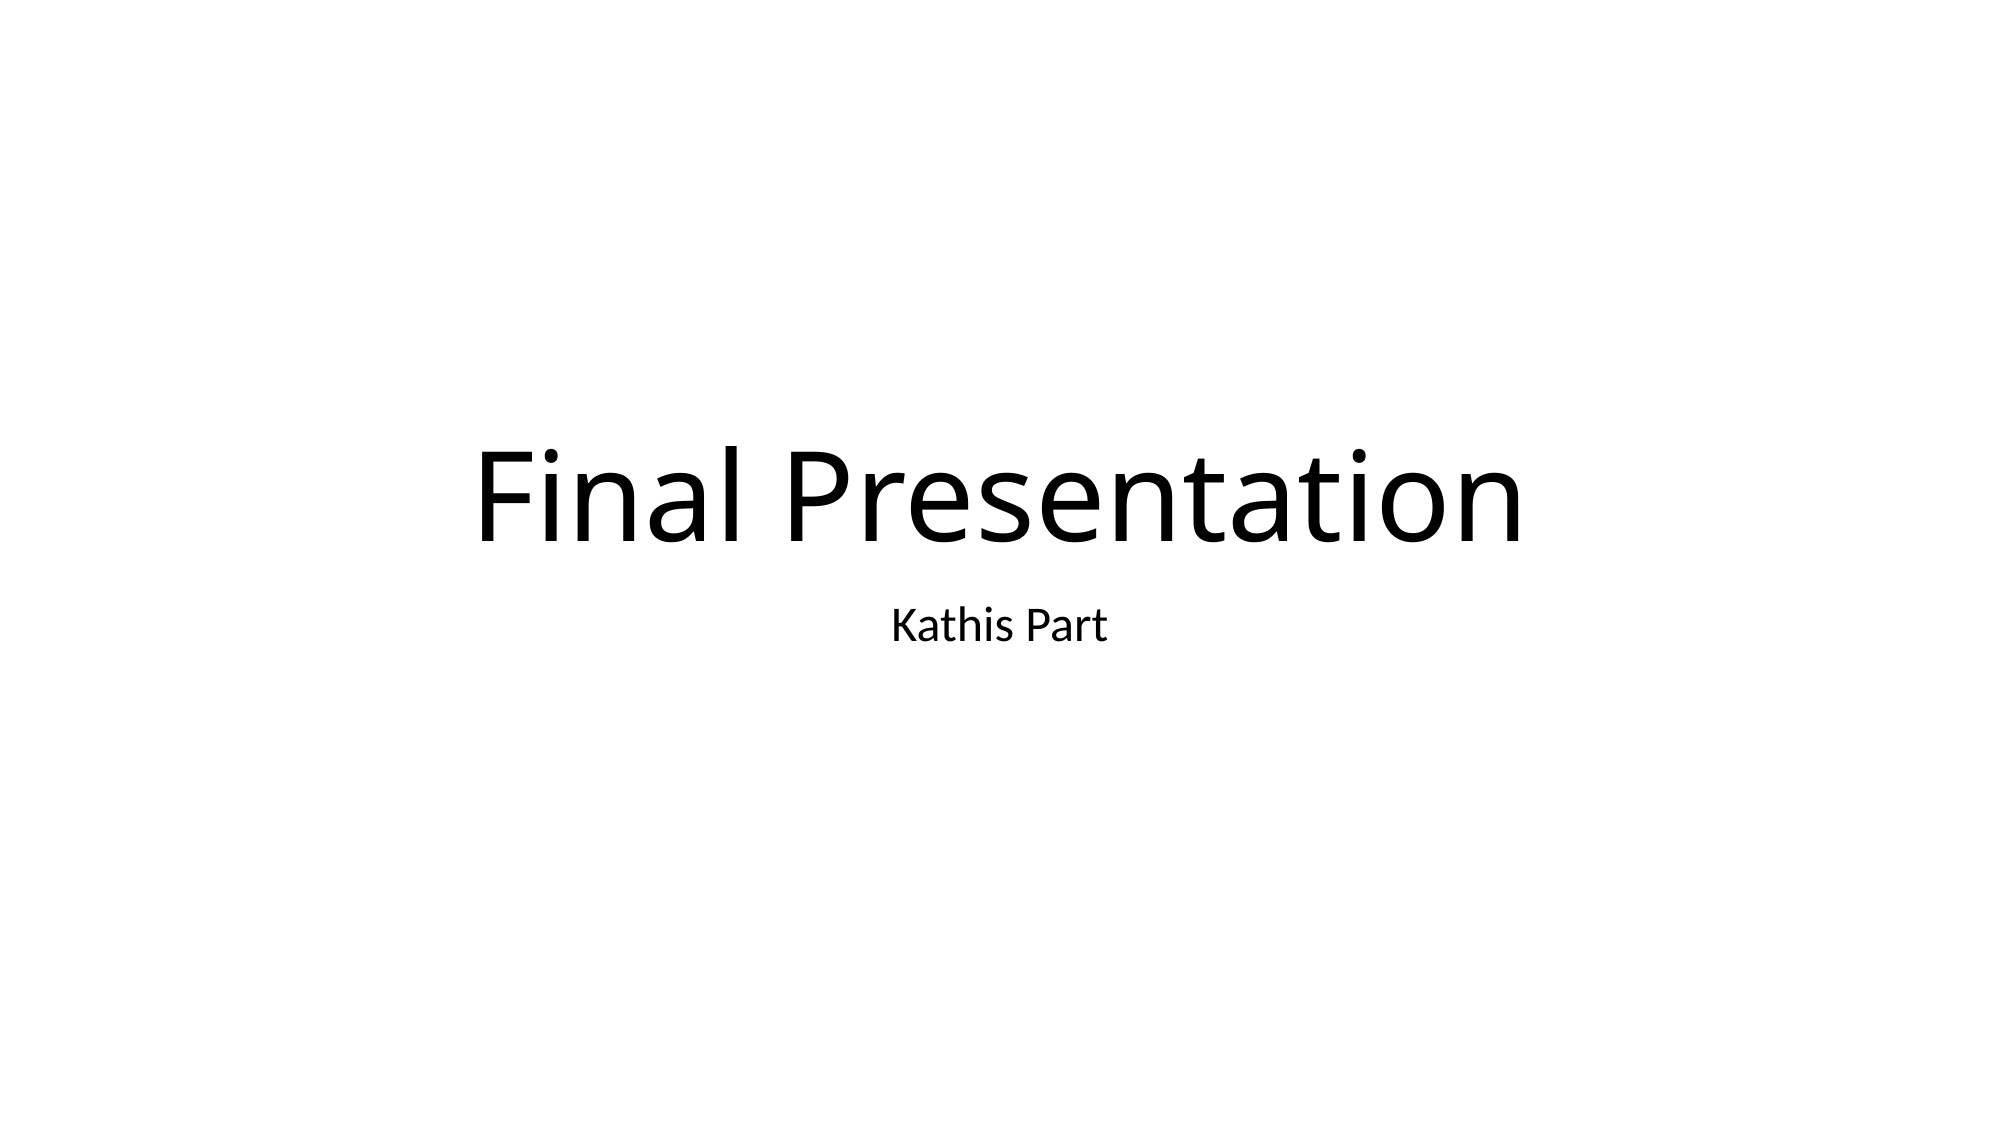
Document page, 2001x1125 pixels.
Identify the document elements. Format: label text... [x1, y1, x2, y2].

title Final Presentation [249, 184, 1750, 576]
subtitle Kathis Part [249, 590, 1750, 863]
